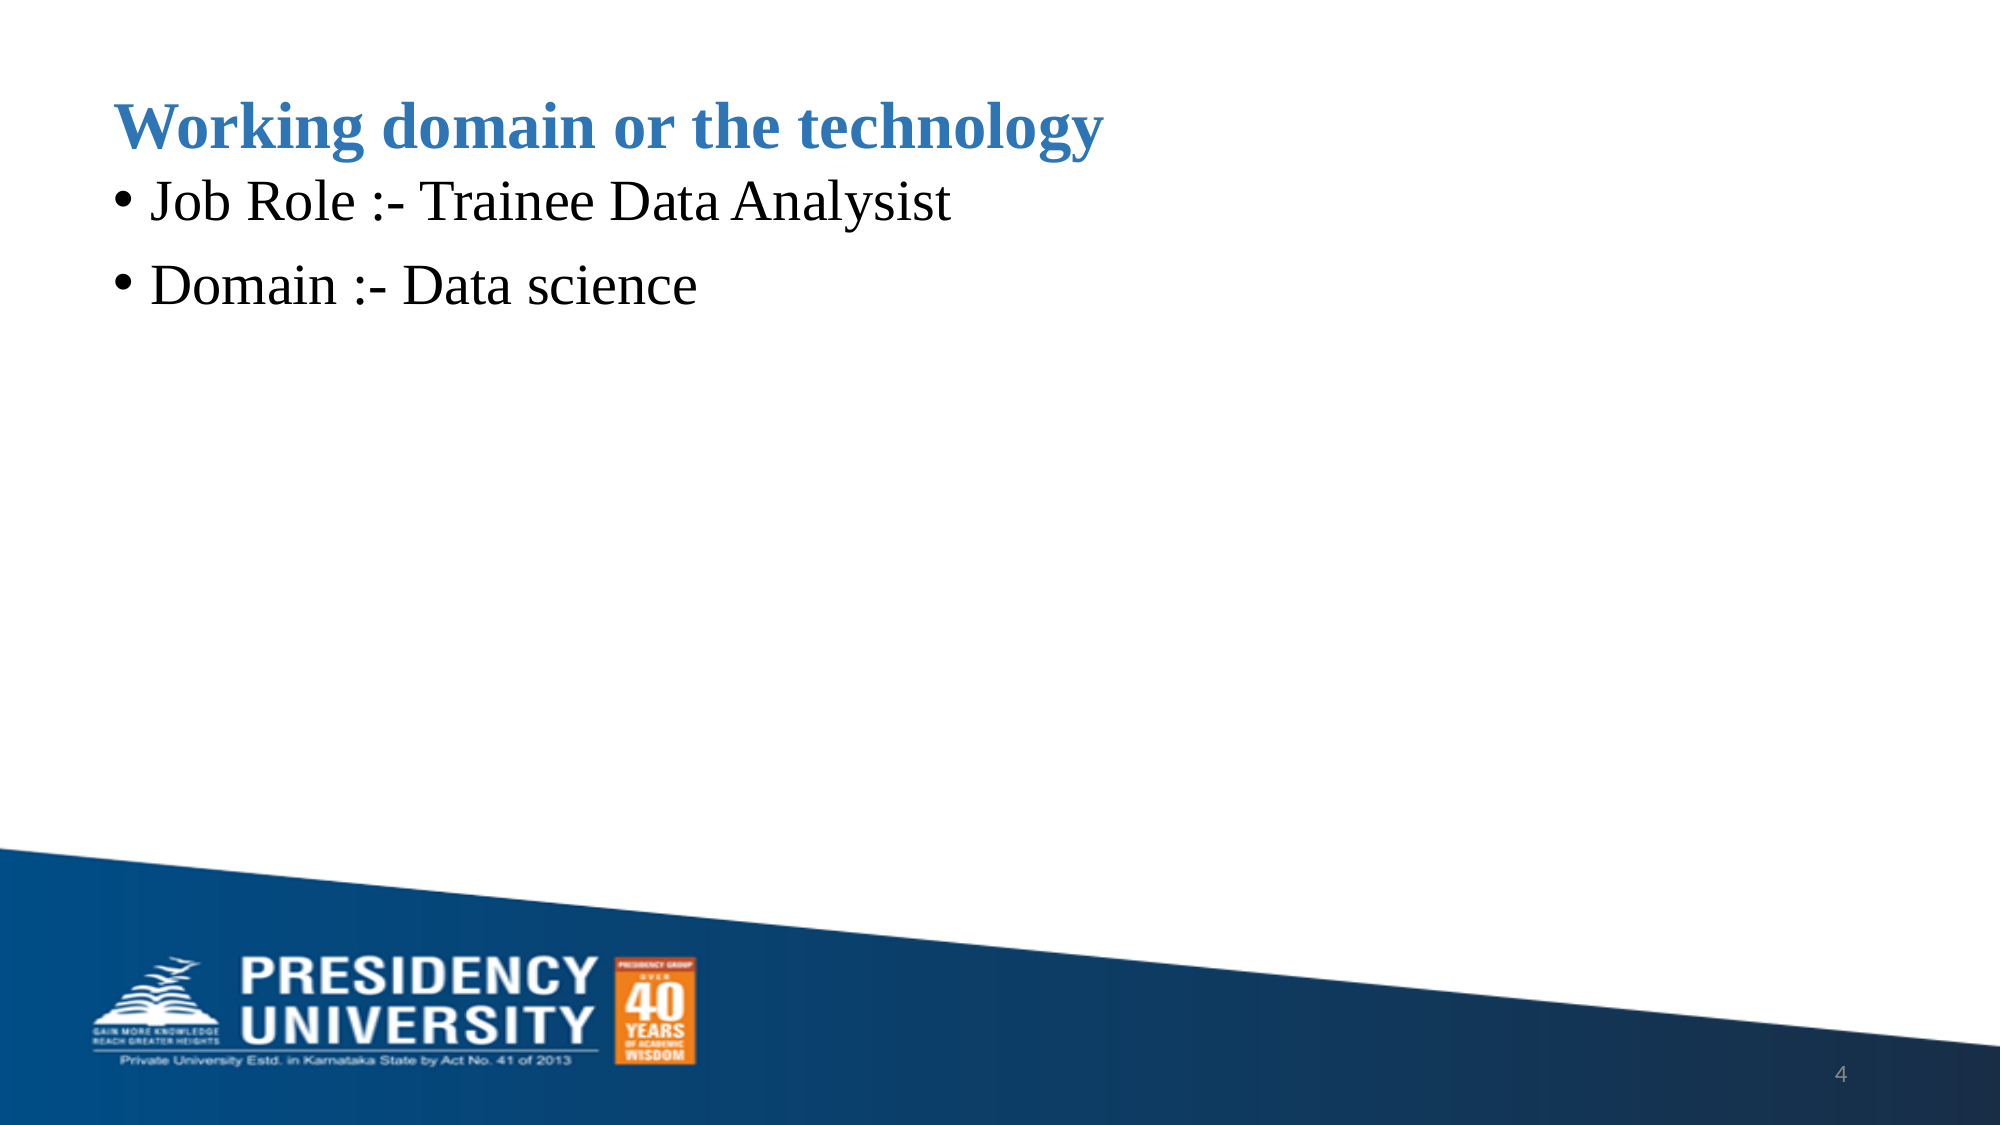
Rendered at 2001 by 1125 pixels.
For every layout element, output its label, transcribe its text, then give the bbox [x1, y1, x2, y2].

picture [0, 845, 2000, 1125]
title Working domain or the technology [98, 59, 1863, 195]
slide_number 4 [1412, 1042, 1863, 1103]
list Job Role :- Trainee Data Analysist Domain :- Data science [98, 162, 1824, 829]
